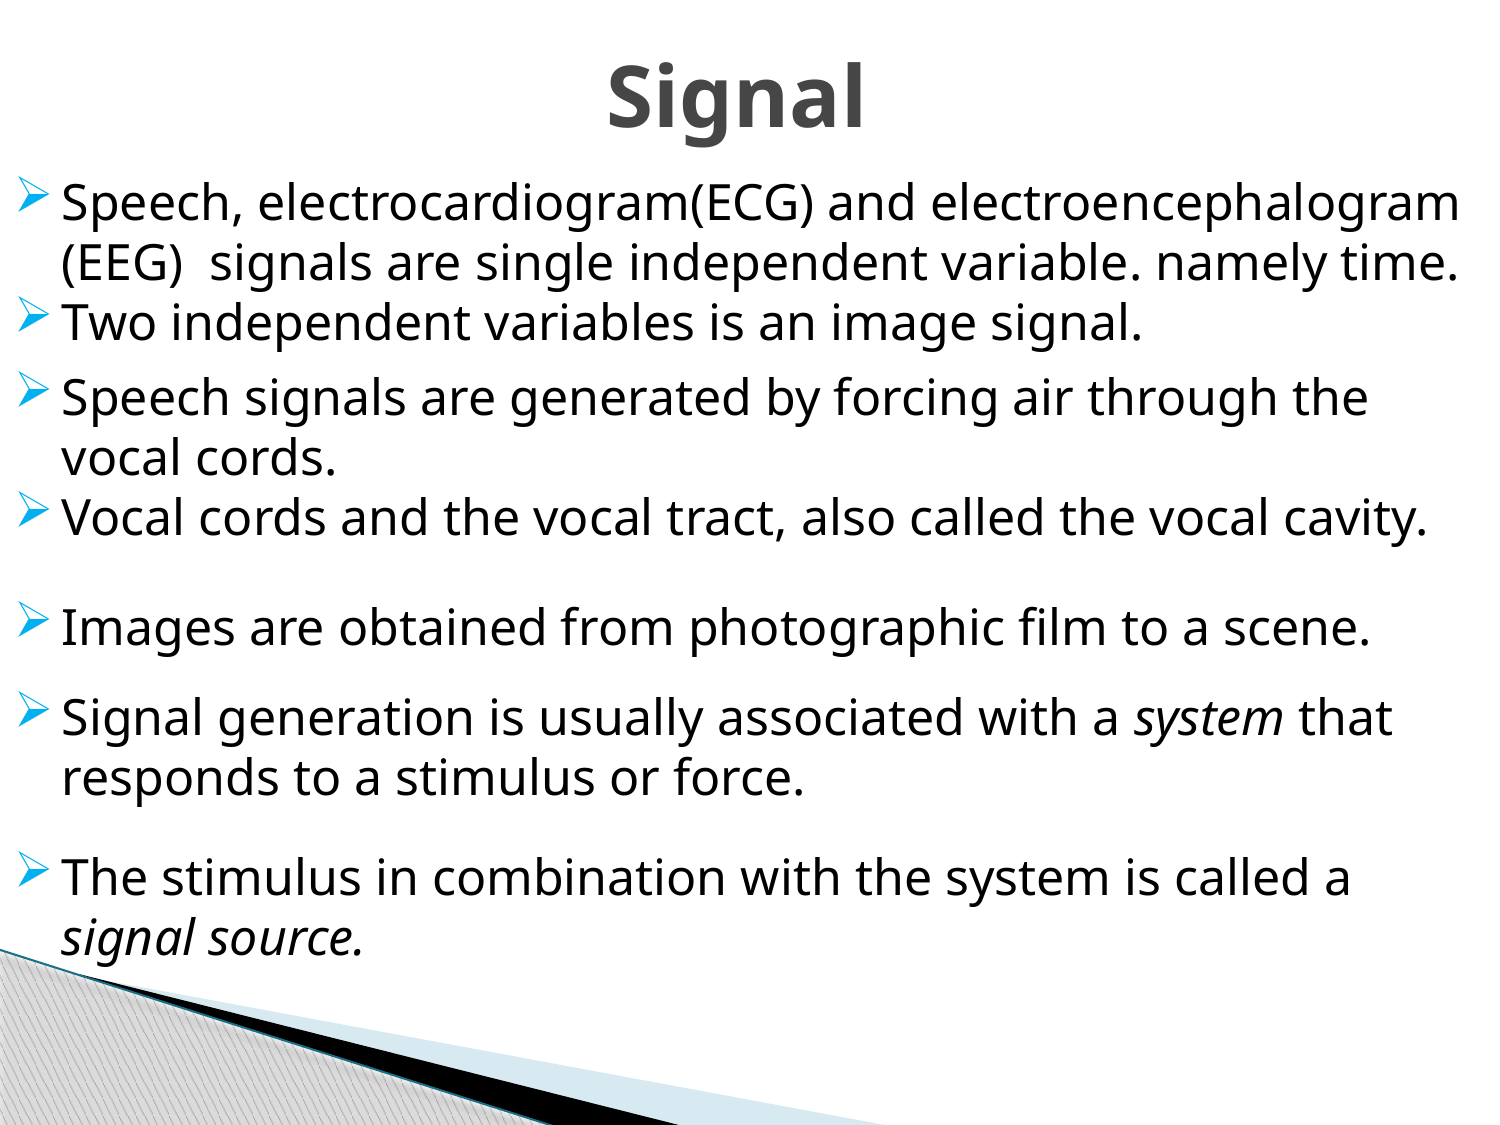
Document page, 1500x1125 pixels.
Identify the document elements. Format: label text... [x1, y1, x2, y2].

text_box Speech, electrocardiogram(ECG) and electroencephalogram (EEG) signals are single independent variable. namely time. Two independent variables is an image signal. Speech signals are generated by forcing air through the vocal cords. Vocal cords and the vocal tract, also called the vocal cavity. Images are obtained from photographic film to a scene. Signal generation is usually associated with a system that responds to a stimulus or force. The stimulus in combination with the system is called a signal source. [0, 163, 1500, 973]
title Signal [62, 0, 1413, 163]
